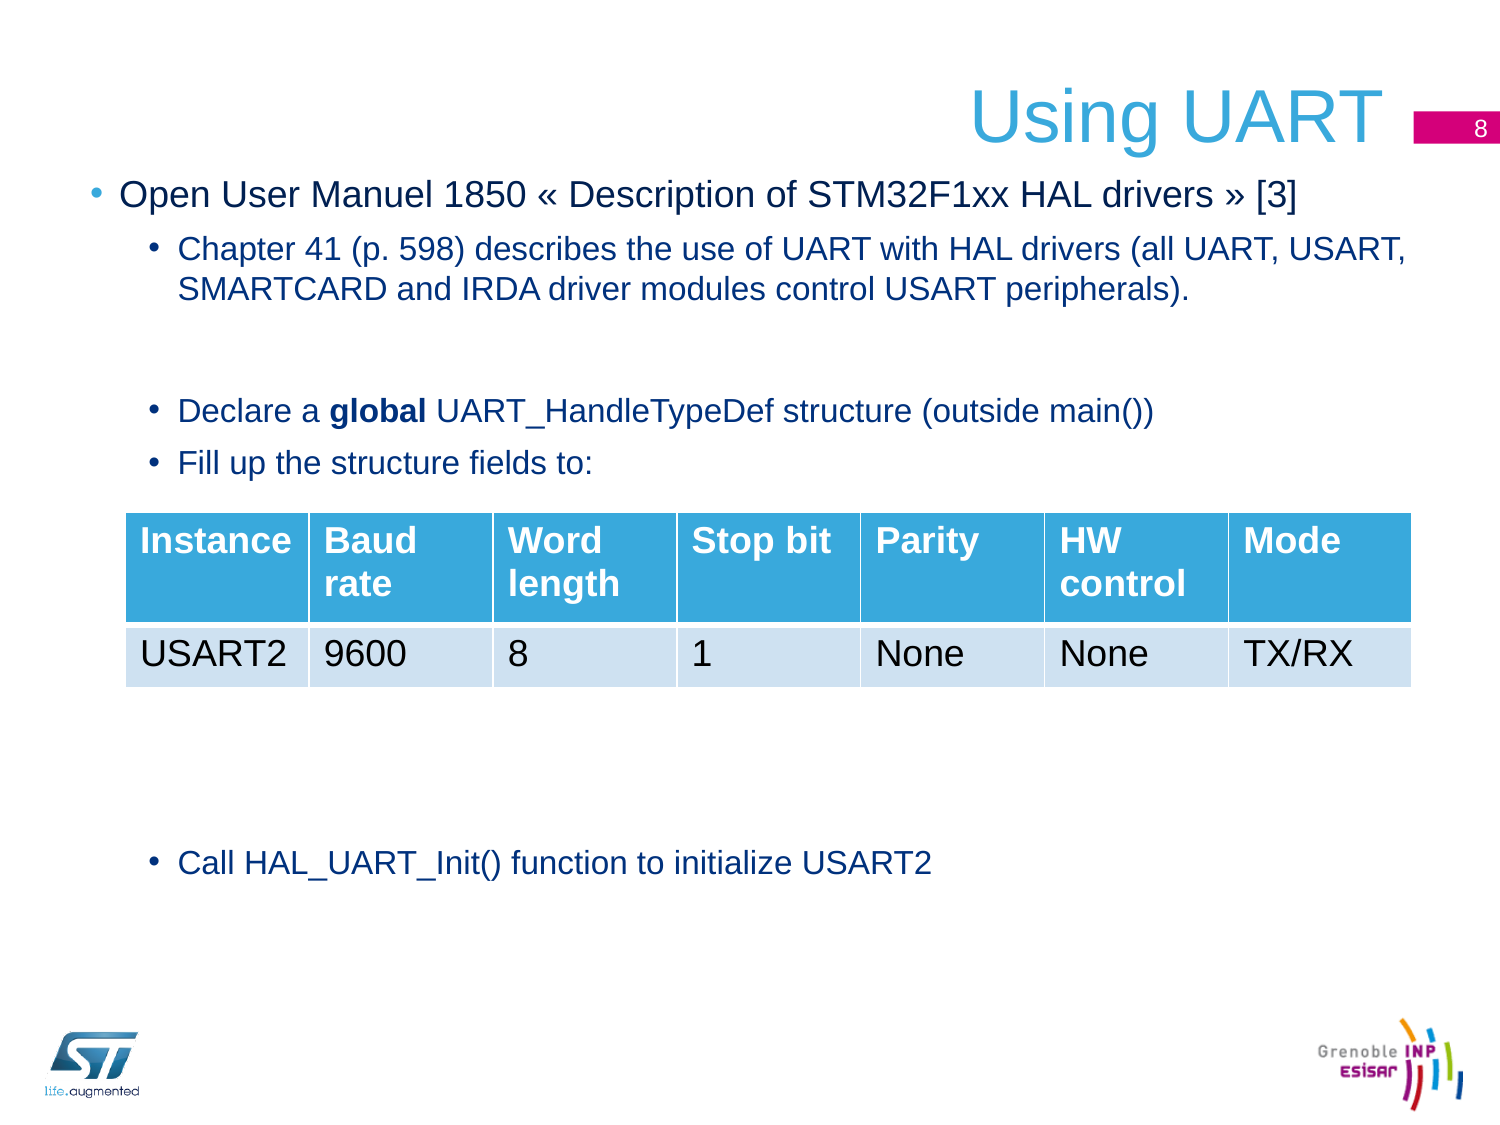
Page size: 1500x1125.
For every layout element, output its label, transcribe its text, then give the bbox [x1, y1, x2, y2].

table_cell 8 [494, 628, 676, 687]
table_cell None [1045, 628, 1228, 687]
table_header Parity [861, 513, 1044, 622]
table_cell None [861, 628, 1044, 687]
table_header Mode [1229, 513, 1411, 622]
picture [37, 1022, 147, 1104]
list Open User Manuel 1850 « Description of STM32F1xx HAL drivers » [3] Chapter 41 (p. 598) describes the use of UART with HAL drivers (all UART, USART, SMARTCARD and IRDA driver modules control USART peripherals). Declare a global UART_HandleTypeDef structure (outside main()) Fill up the structure fields to: Call HAL_UART_Init() function to initialize USART2 [75, 162, 1425, 953]
table_cell 9600 [310, 628, 492, 687]
table_header HW control [1045, 513, 1228, 622]
table_cell TX/RX [1229, 628, 1411, 687]
table_header Word length [494, 513, 676, 622]
table_header Baud rate [310, 513, 492, 622]
title Using UART [75, 19, 1400, 162]
table_header Instance [126, 513, 308, 622]
slide_number 8 [1413, 111, 1500, 144]
table_cell 1 [678, 628, 860, 687]
table_header Stop bit [678, 513, 860, 622]
table_cell USART2 [126, 628, 308, 687]
picture [1287, 1012, 1463, 1117]
